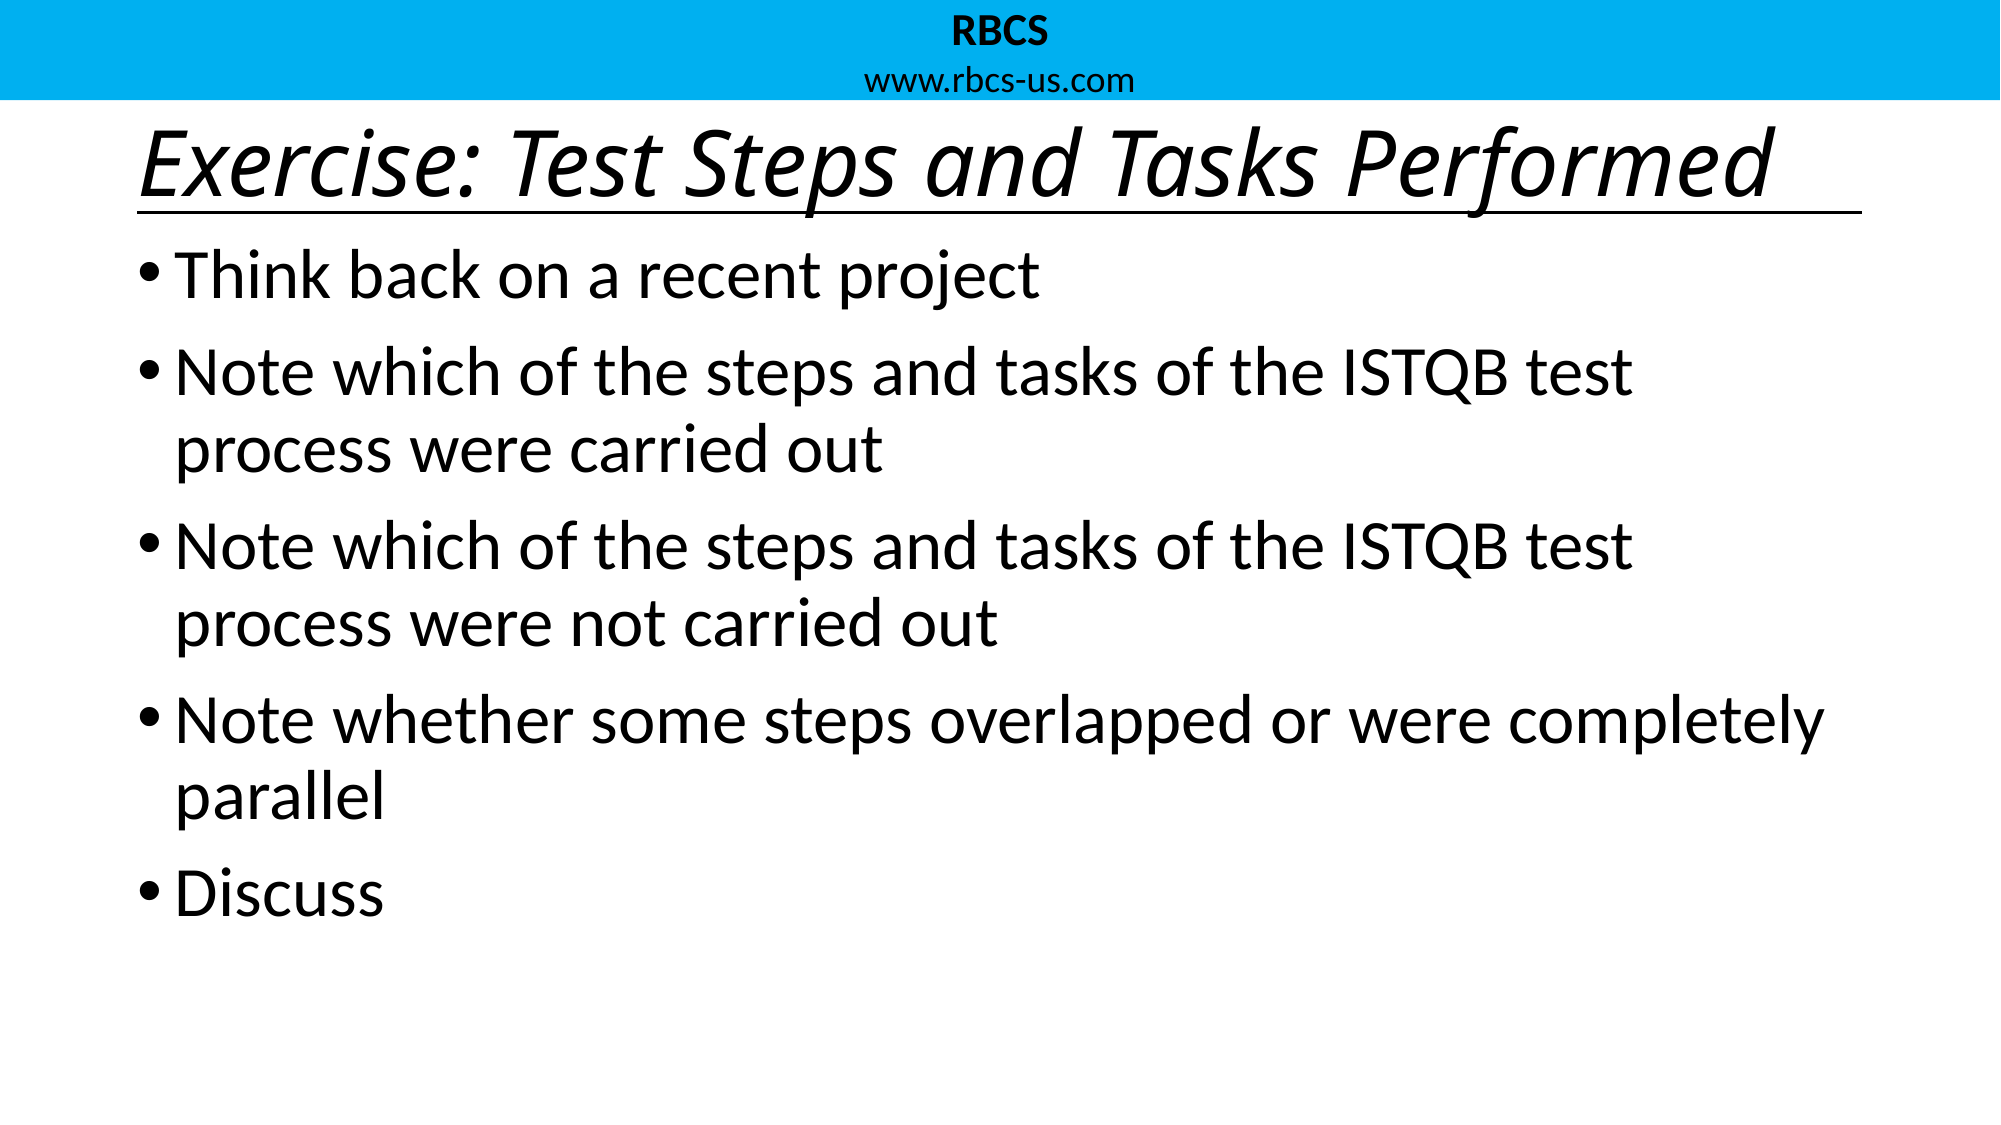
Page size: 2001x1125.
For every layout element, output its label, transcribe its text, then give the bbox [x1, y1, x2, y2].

list Think back on a recent project Note which of the steps and tasks of the ISTQB test process were carried out Note which of the steps and tasks of the ISTQB test process were not carried out Note whether some steps overlapped or were completely parallel Discuss [137, 237, 1863, 1125]
title Exercise: Test Steps and Tasks Performed [137, 87, 1863, 237]
